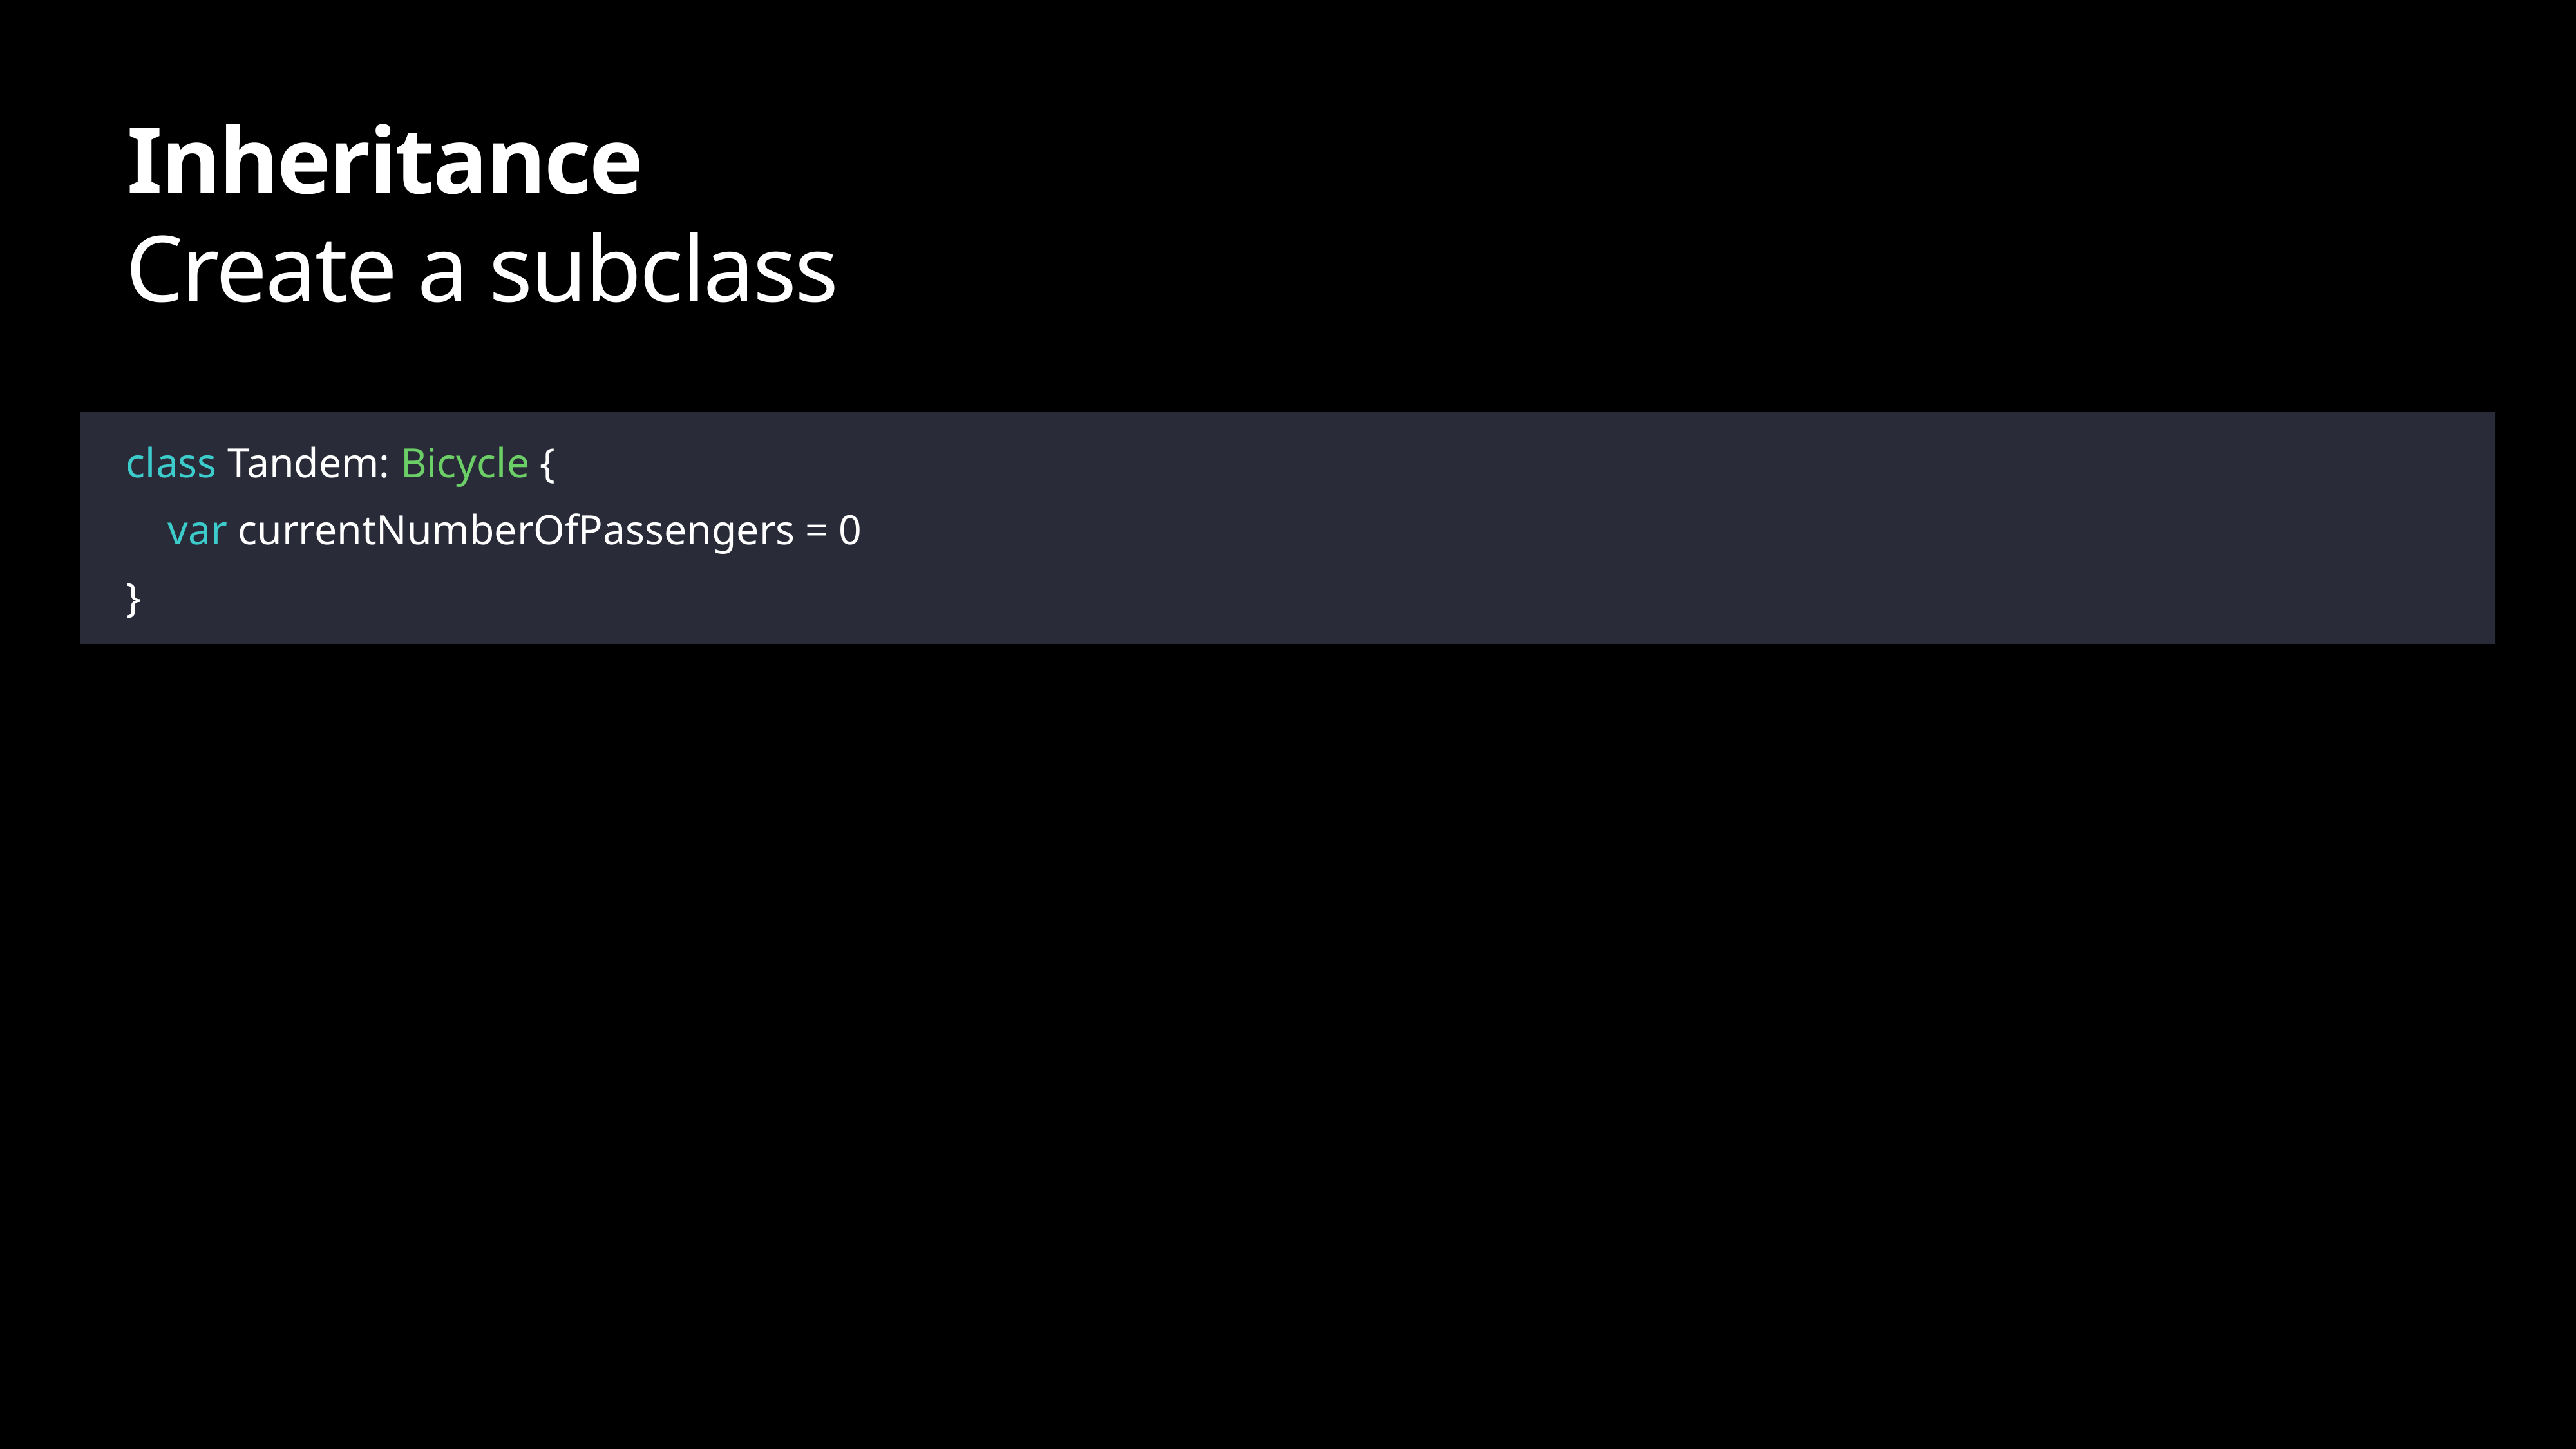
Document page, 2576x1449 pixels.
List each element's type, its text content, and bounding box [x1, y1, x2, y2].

title Inheritance [122, 0, 2458, 218]
list class Tandem: Bicycle { var currentNumberOfPassengers = 0 } [120, 413, 2456, 1377]
text_box [80, 412, 2496, 644]
list Create a subclass [120, 216, 2456, 335]
